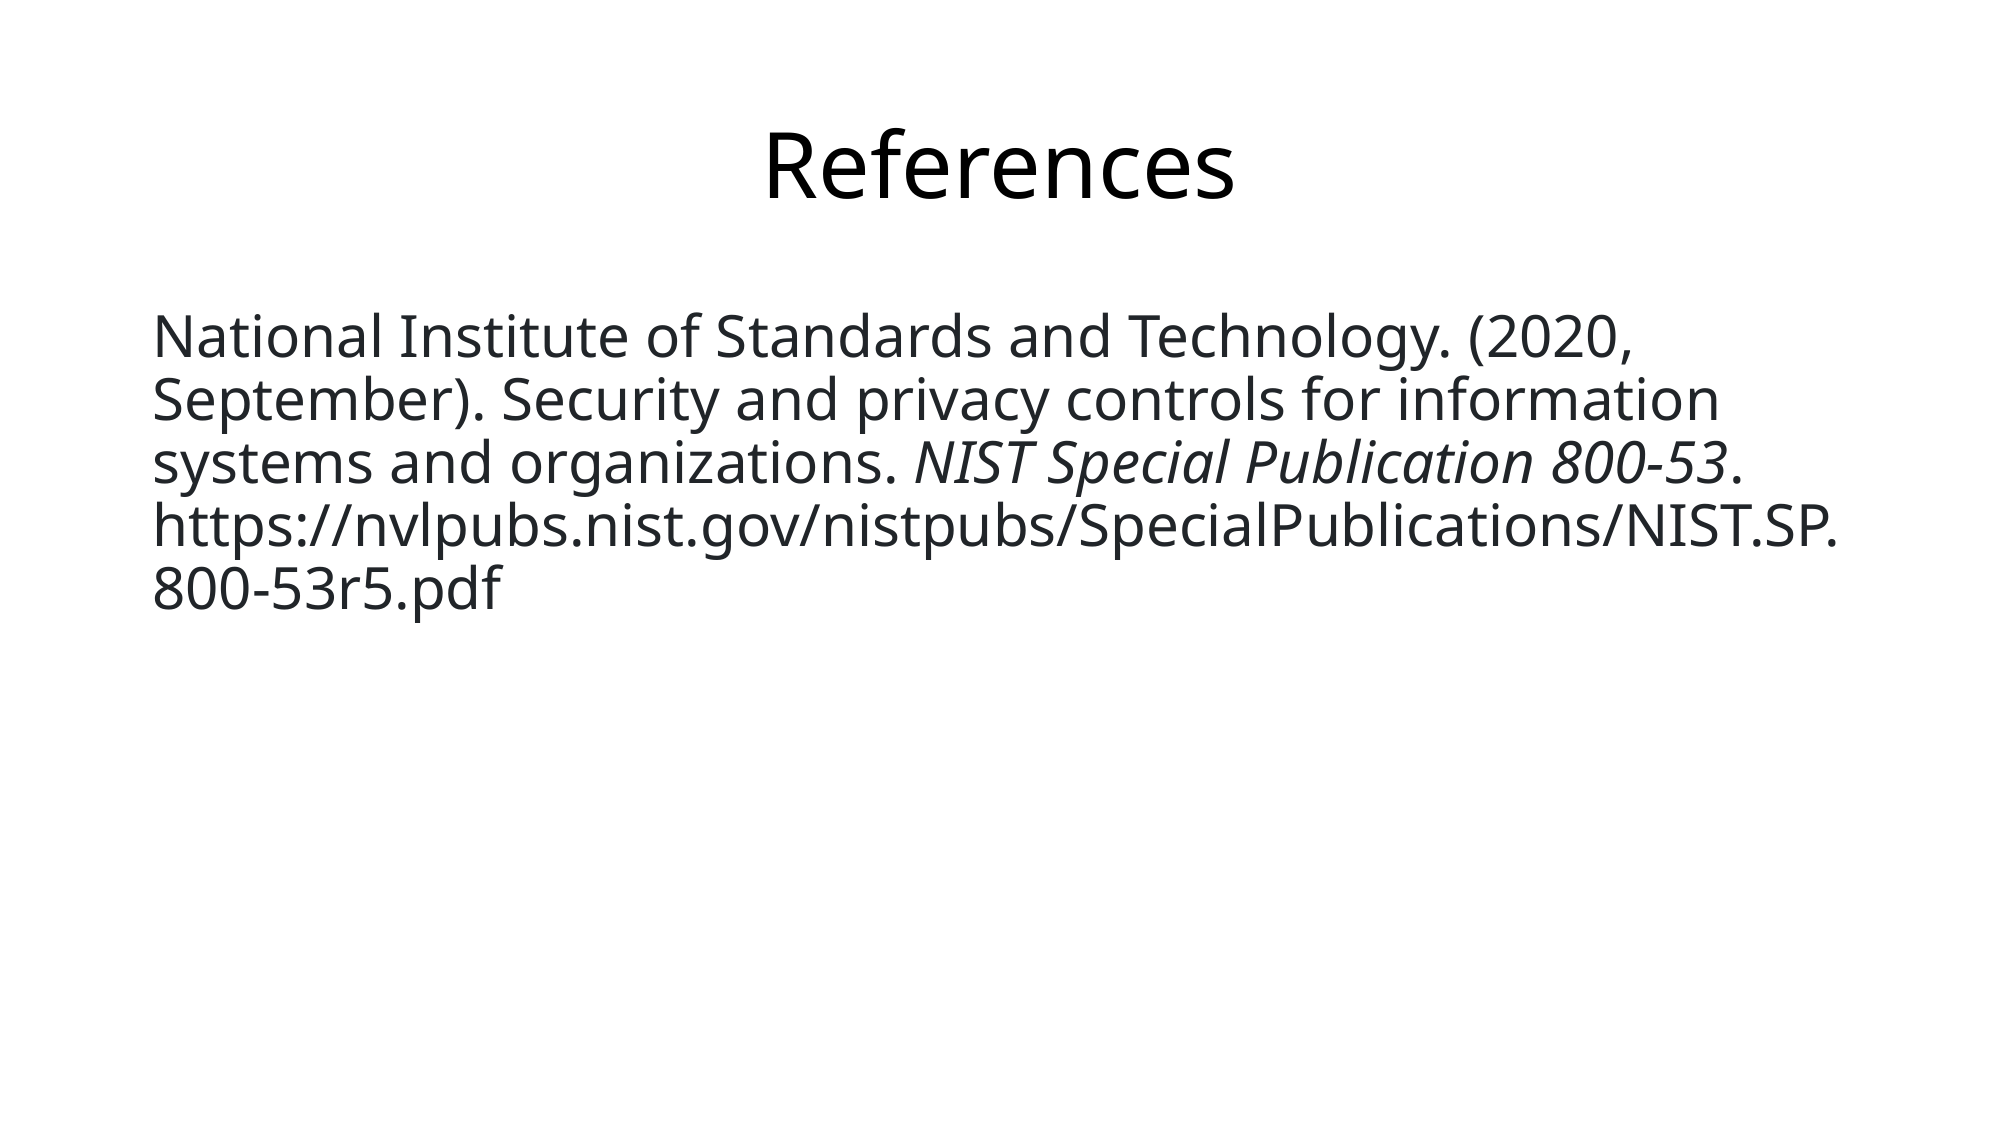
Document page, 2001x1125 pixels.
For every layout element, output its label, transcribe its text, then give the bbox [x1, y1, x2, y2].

list National Institute of Standards and Technology. (2020, September). Security and privacy controls for information systems and organizations. NIST Special Publication 800-53. https://nvlpubs.nist.gov/nistpubs/SpecialPublications/NIST.SP.800-53r5.pdf [137, 299, 1863, 1014]
title References [137, 59, 1863, 278]
